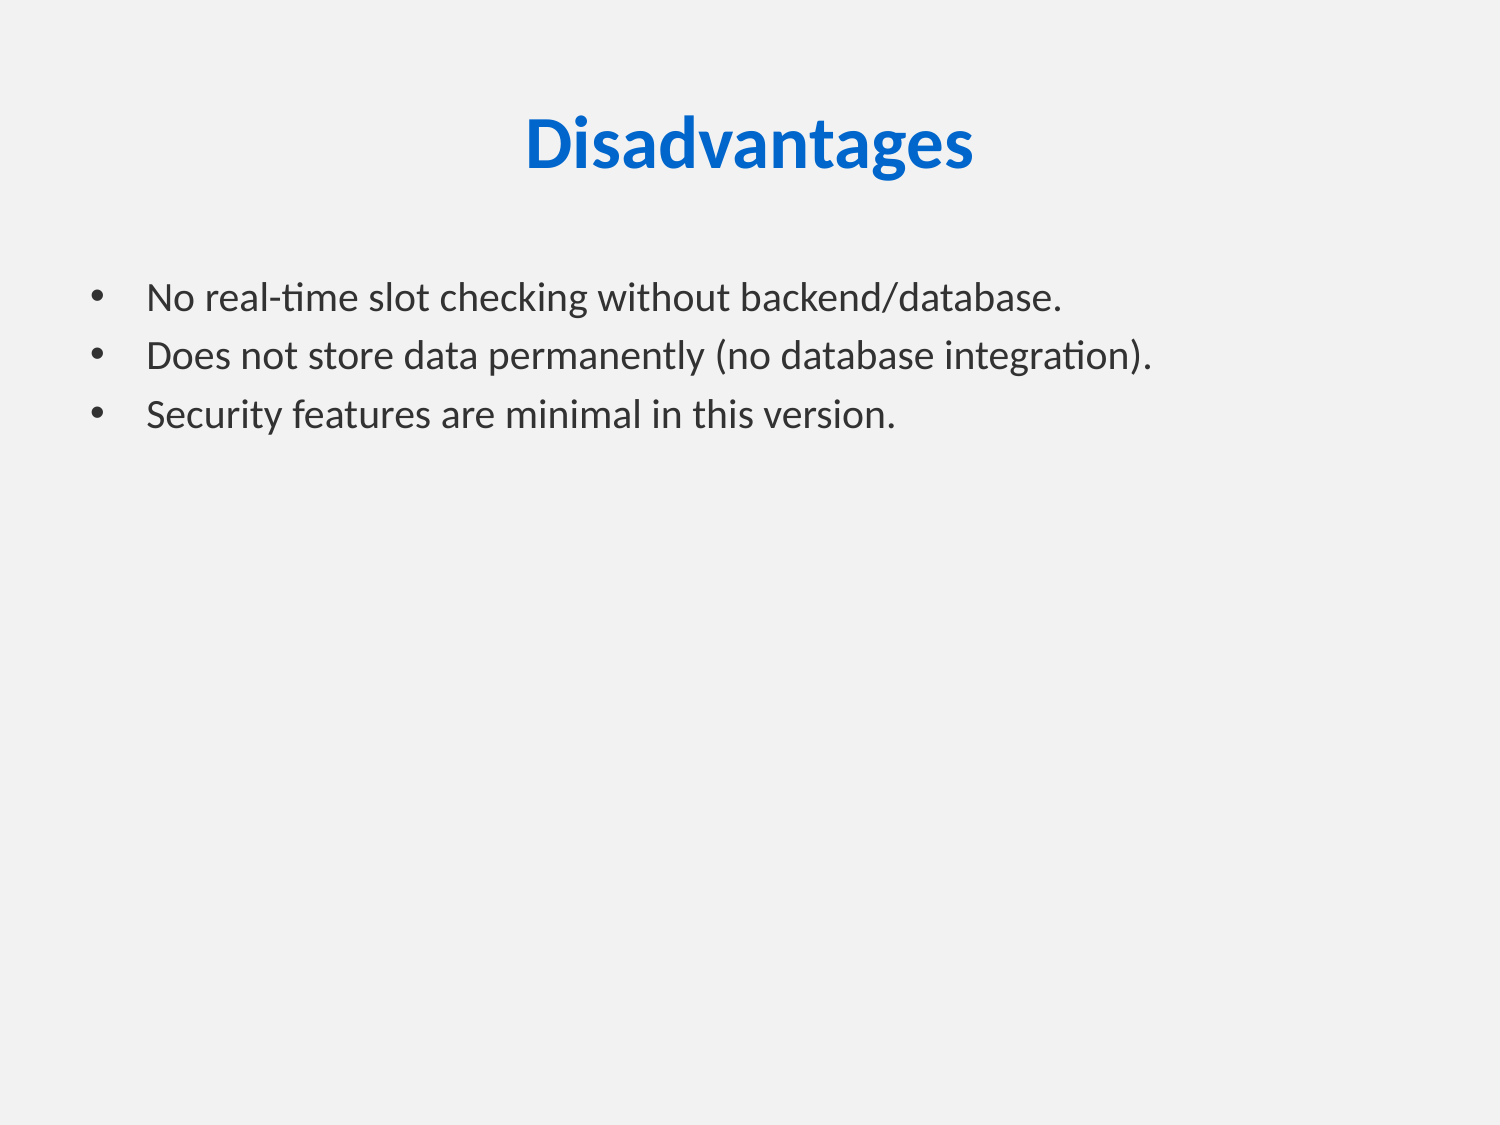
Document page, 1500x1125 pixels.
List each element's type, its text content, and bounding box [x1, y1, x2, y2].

list No real-time slot checking without backend/database. Does not store data permanently (no database integration). Security features are minimal in this version. [75, 262, 1425, 1005]
title Disadvantages [75, 45, 1425, 233]
